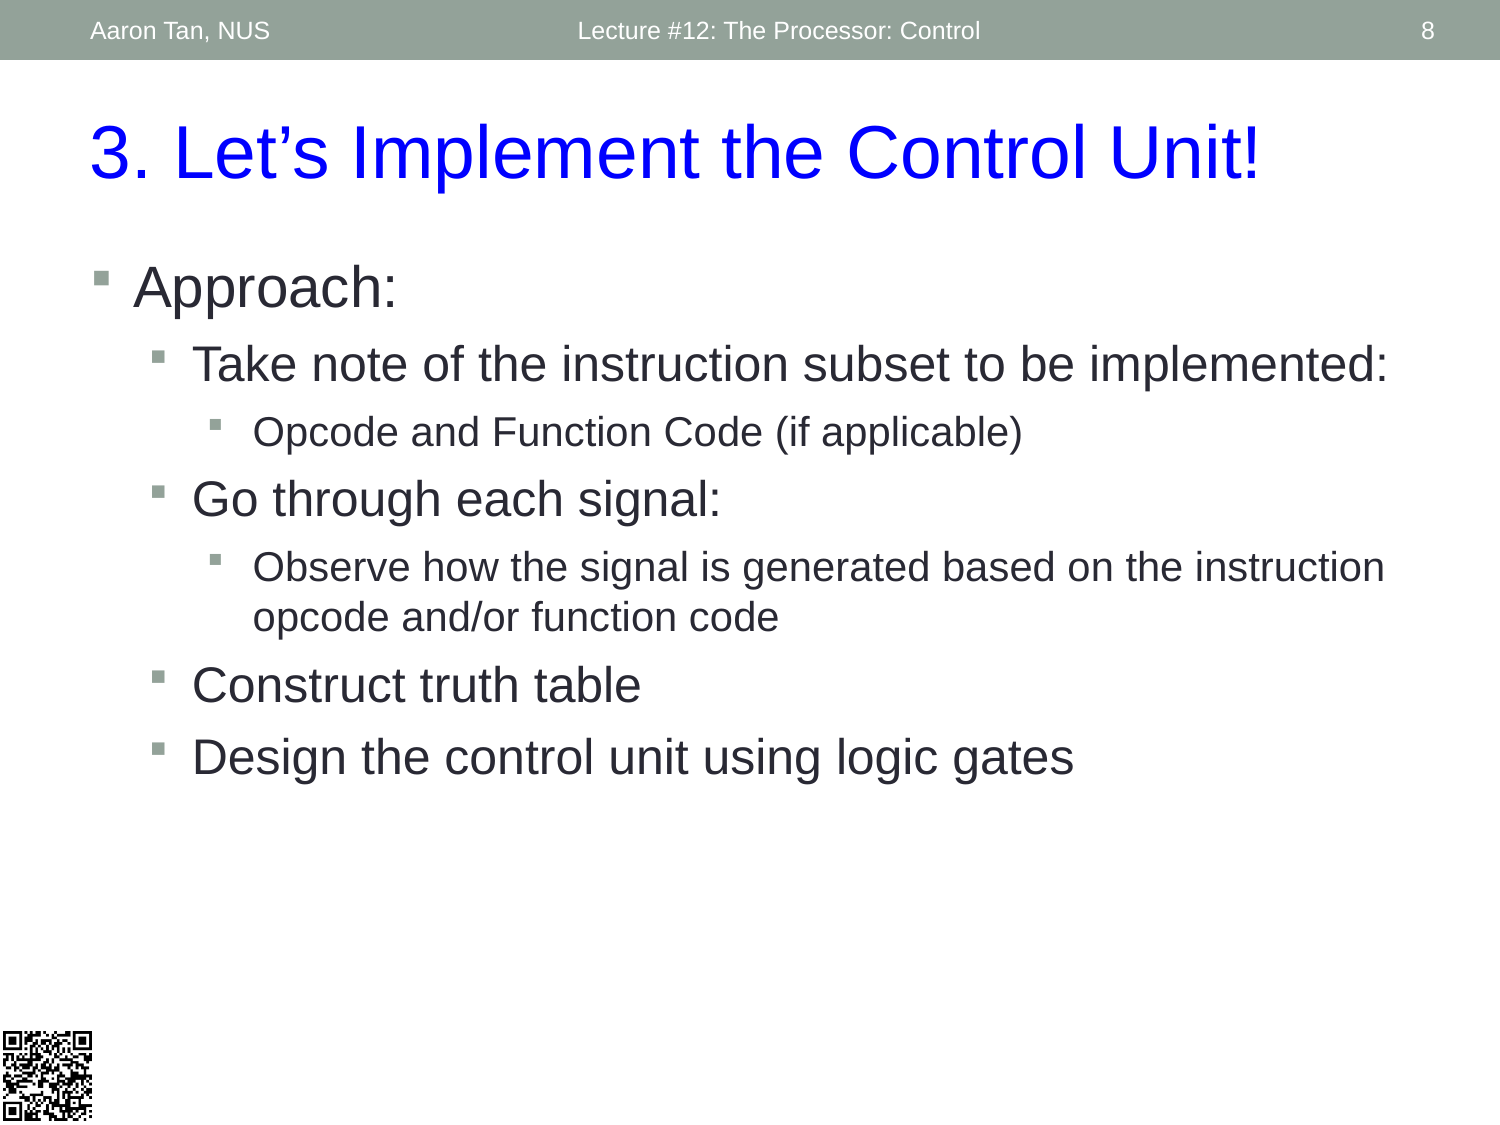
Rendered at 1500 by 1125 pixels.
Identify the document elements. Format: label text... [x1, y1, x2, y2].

picture [0, 1028, 95, 1124]
slide_number Aaron Tan, NUS [75, 3, 550, 57]
list Approach: Take note of the instruction subset to be implemented: Opcode and Function Code (if applicable) Go through each signal: Observe how the signal is generated based on the instruction opcode and/or function code Construct truth table Design the control unit using logic gates [75, 241, 1425, 1006]
slide_number 8 [1308, 3, 1450, 57]
footer Lecture #12: The Processor: Control [562, 3, 1238, 57]
text_box 3. Let’s Implement the Control Unit! [74, 96, 1425, 202]
